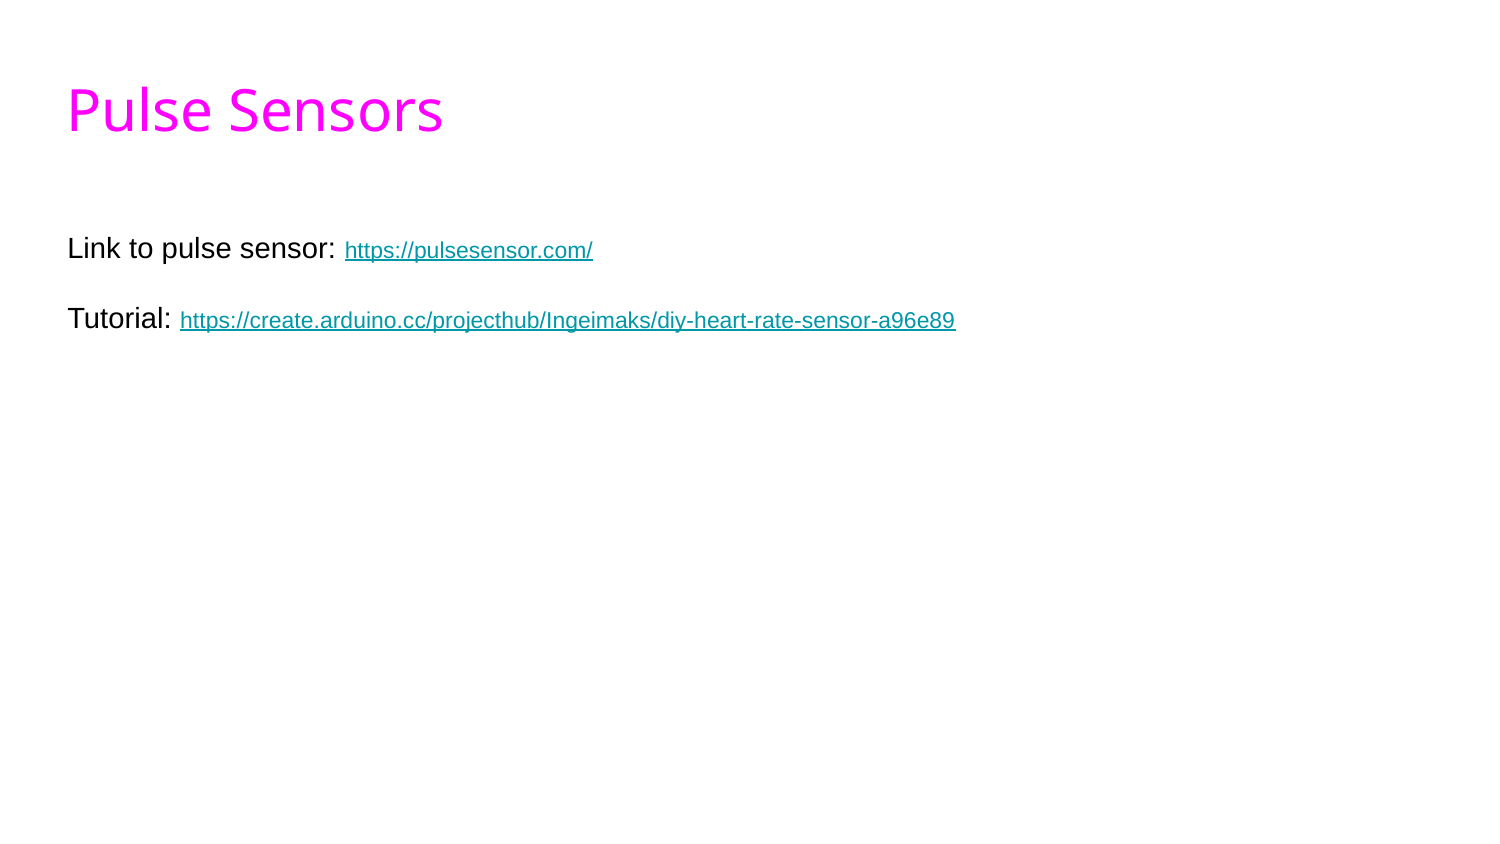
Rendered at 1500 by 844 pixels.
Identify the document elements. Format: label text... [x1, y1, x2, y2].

subtitle Pulse Sensors [51, 58, 1449, 189]
text_box Link to pulse sensor: https://pulsesensor.com/ Tutorial: https://create.arduino.cc/projecthub/Ingeimaks/diy-heart-rate-sensor-a96e89 [52, 214, 1449, 820]
